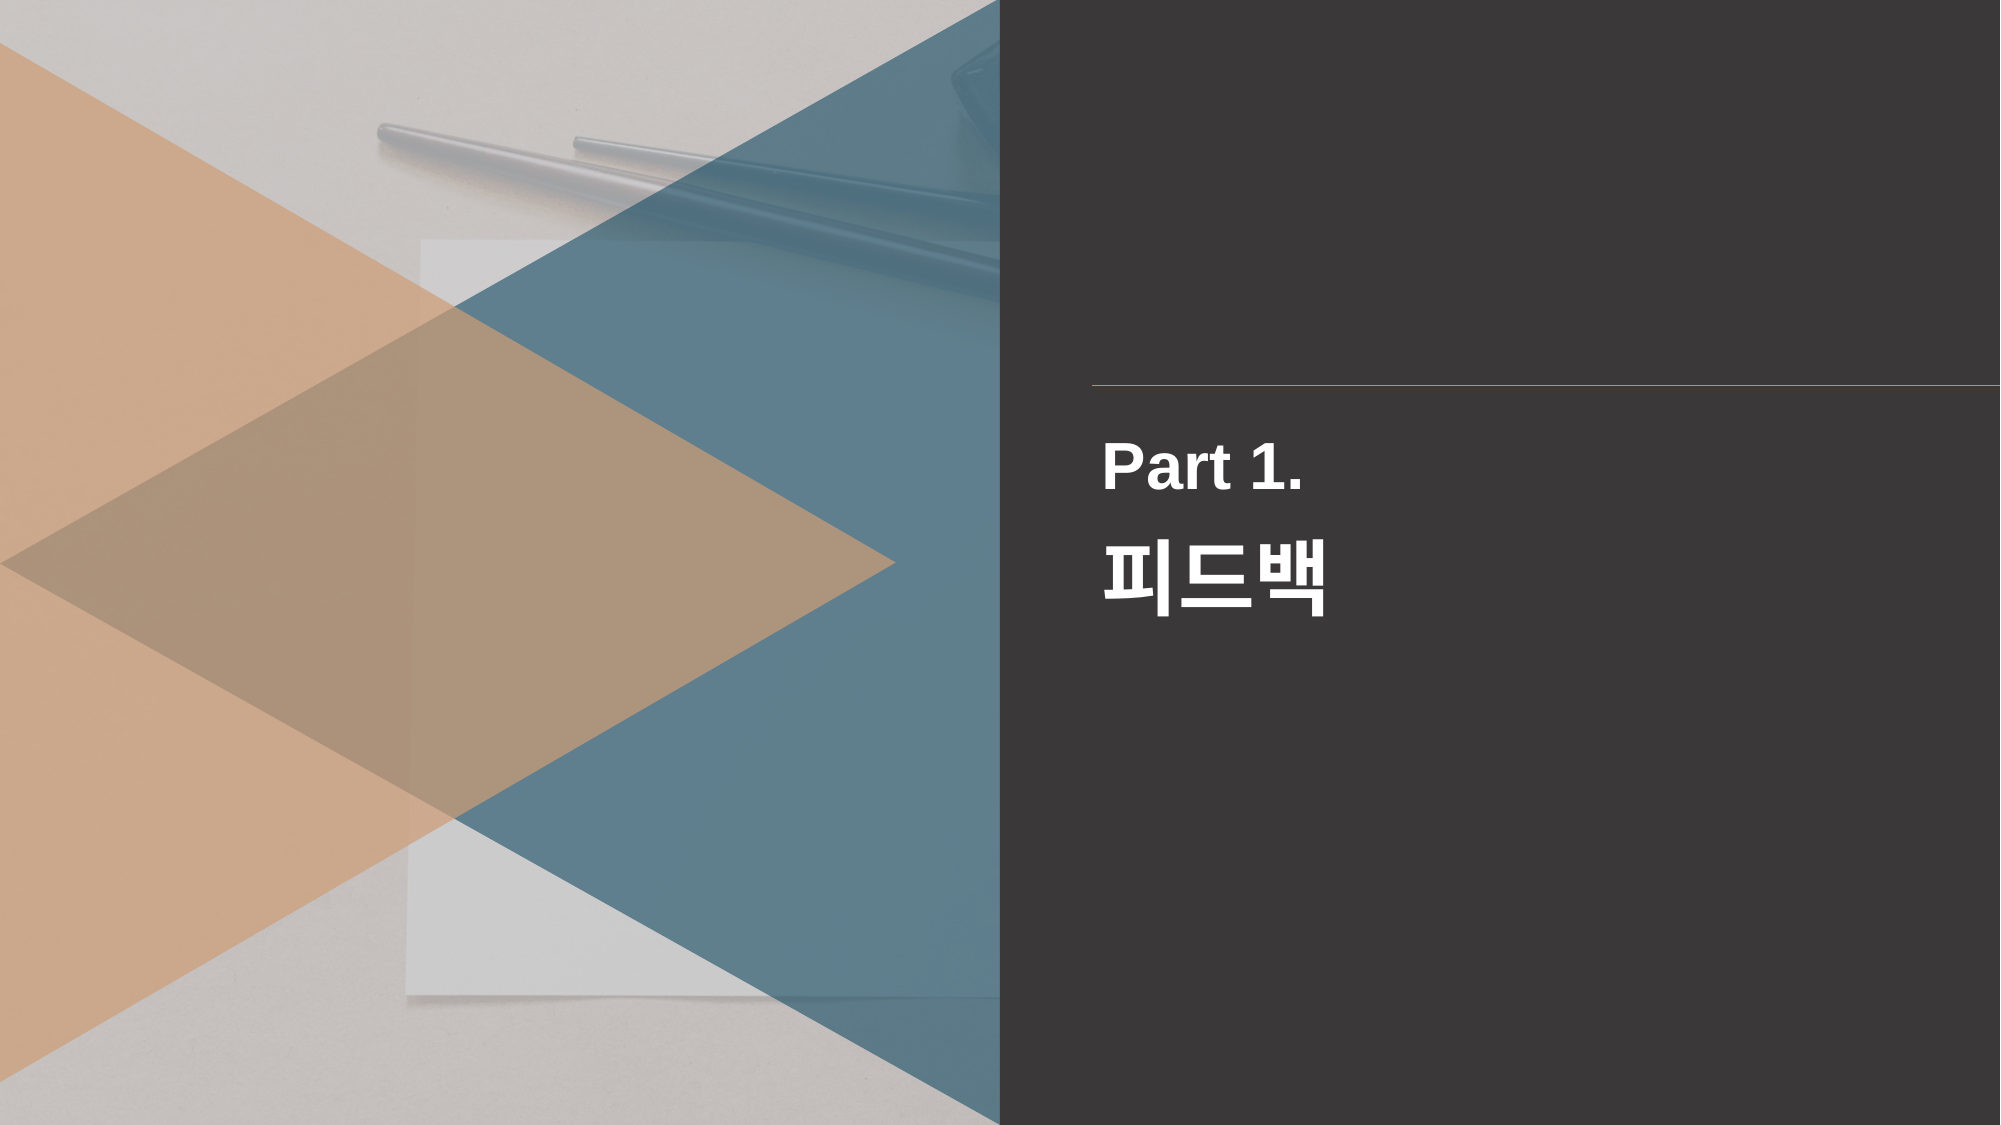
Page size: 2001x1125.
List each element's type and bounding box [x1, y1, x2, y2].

text_box [0, 0, 2000, 1125]
